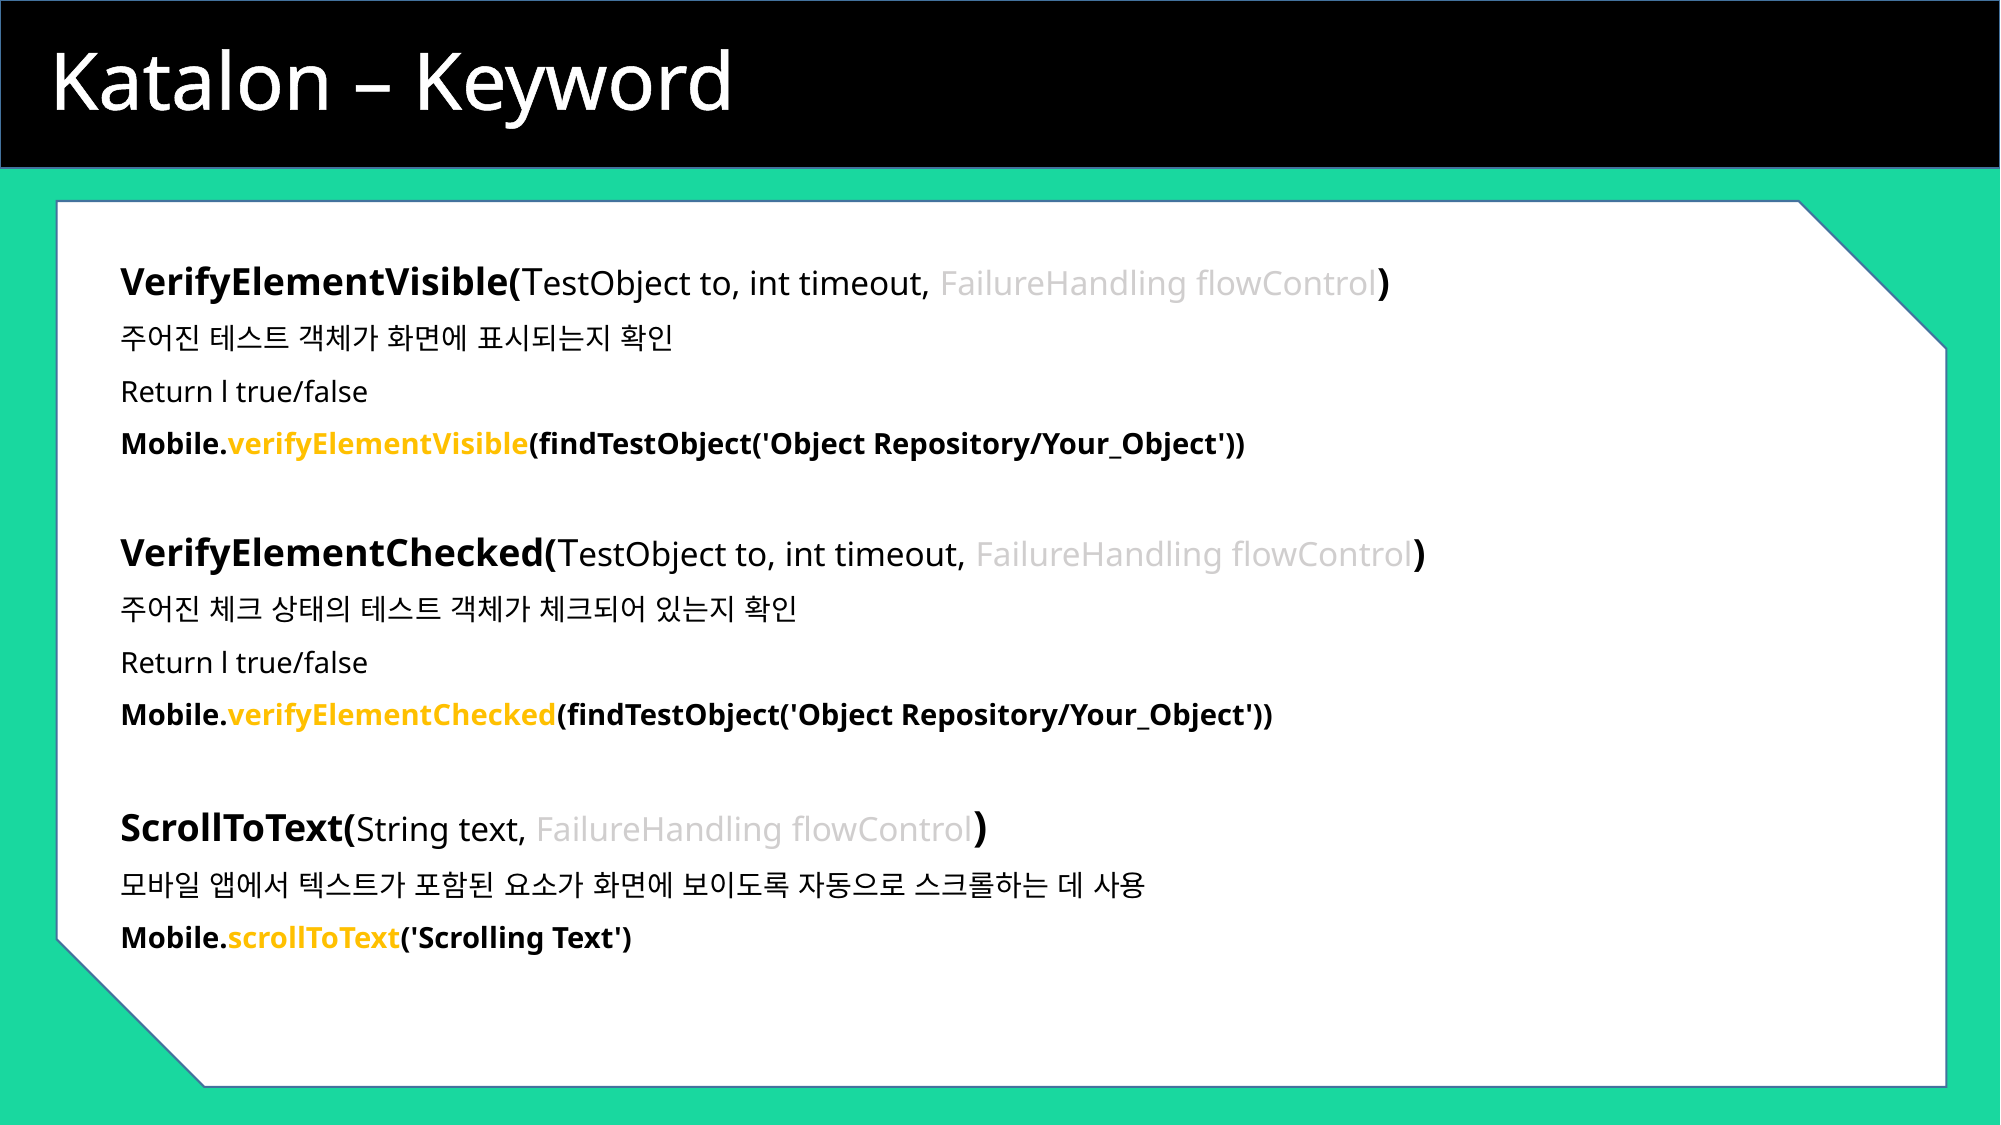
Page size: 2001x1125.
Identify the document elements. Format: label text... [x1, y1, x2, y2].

text_box [0, 0, 2000, 169]
text_box [55, 199, 1855, 990]
title Katalon – Keyword [34, 33, 1207, 135]
text_box [142, 334, 1948, 1088]
subtitle VerifyElementVisible(TestObject to, int timeout, FailureHandling flowControl) 주어진 테스트 객체가 화면에 표시되는지 확인 Return l true/false Mobile.verifyElementVisible(findTestObject('Object Repository/Your_Object')) VerifyElementChecked(TestObject to, int timeout, FailureHandling flowControl) 주어진 체크 상태의 테스트 객체가 체크되어 있는지 확인 Return l true/false Mobile.verifyElementChecked(findTestObject('Object Repository/Your_Object')) ScrollToText(String text, FailureHandling flowControl) 모바일 앱에서 텍스트가 포함된 요소가 화면에 보이도록 자동으로 스크롤하는 데 사용 Mobile.scrollToText('Scrolling Text') [105, 255, 1934, 1027]
